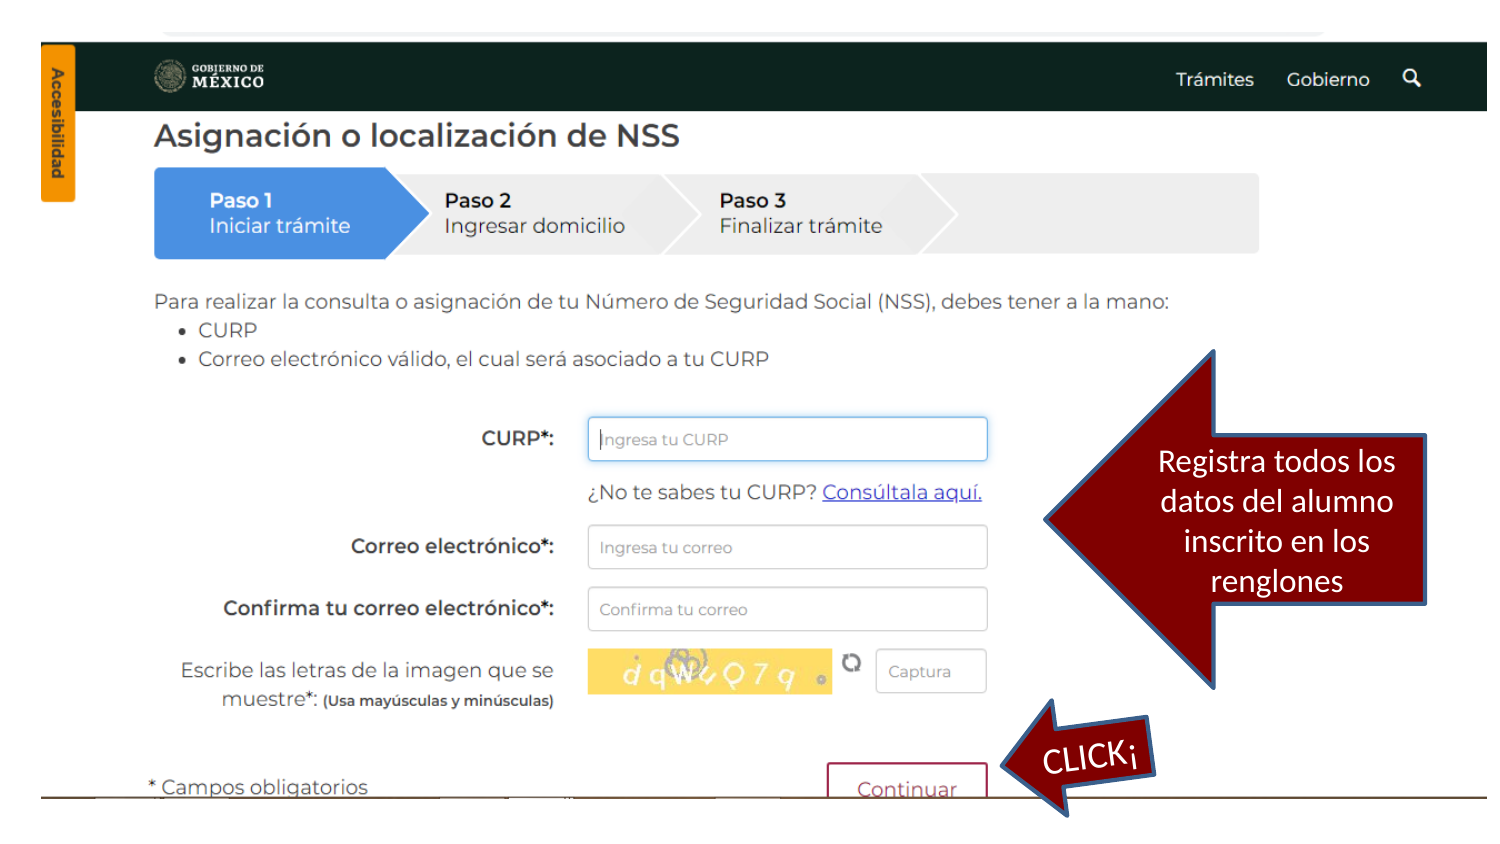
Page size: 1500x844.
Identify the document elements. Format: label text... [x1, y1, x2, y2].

text_box CLICK¡ [1052, 807, 1070, 818]
picture [41, 31, 1488, 799]
